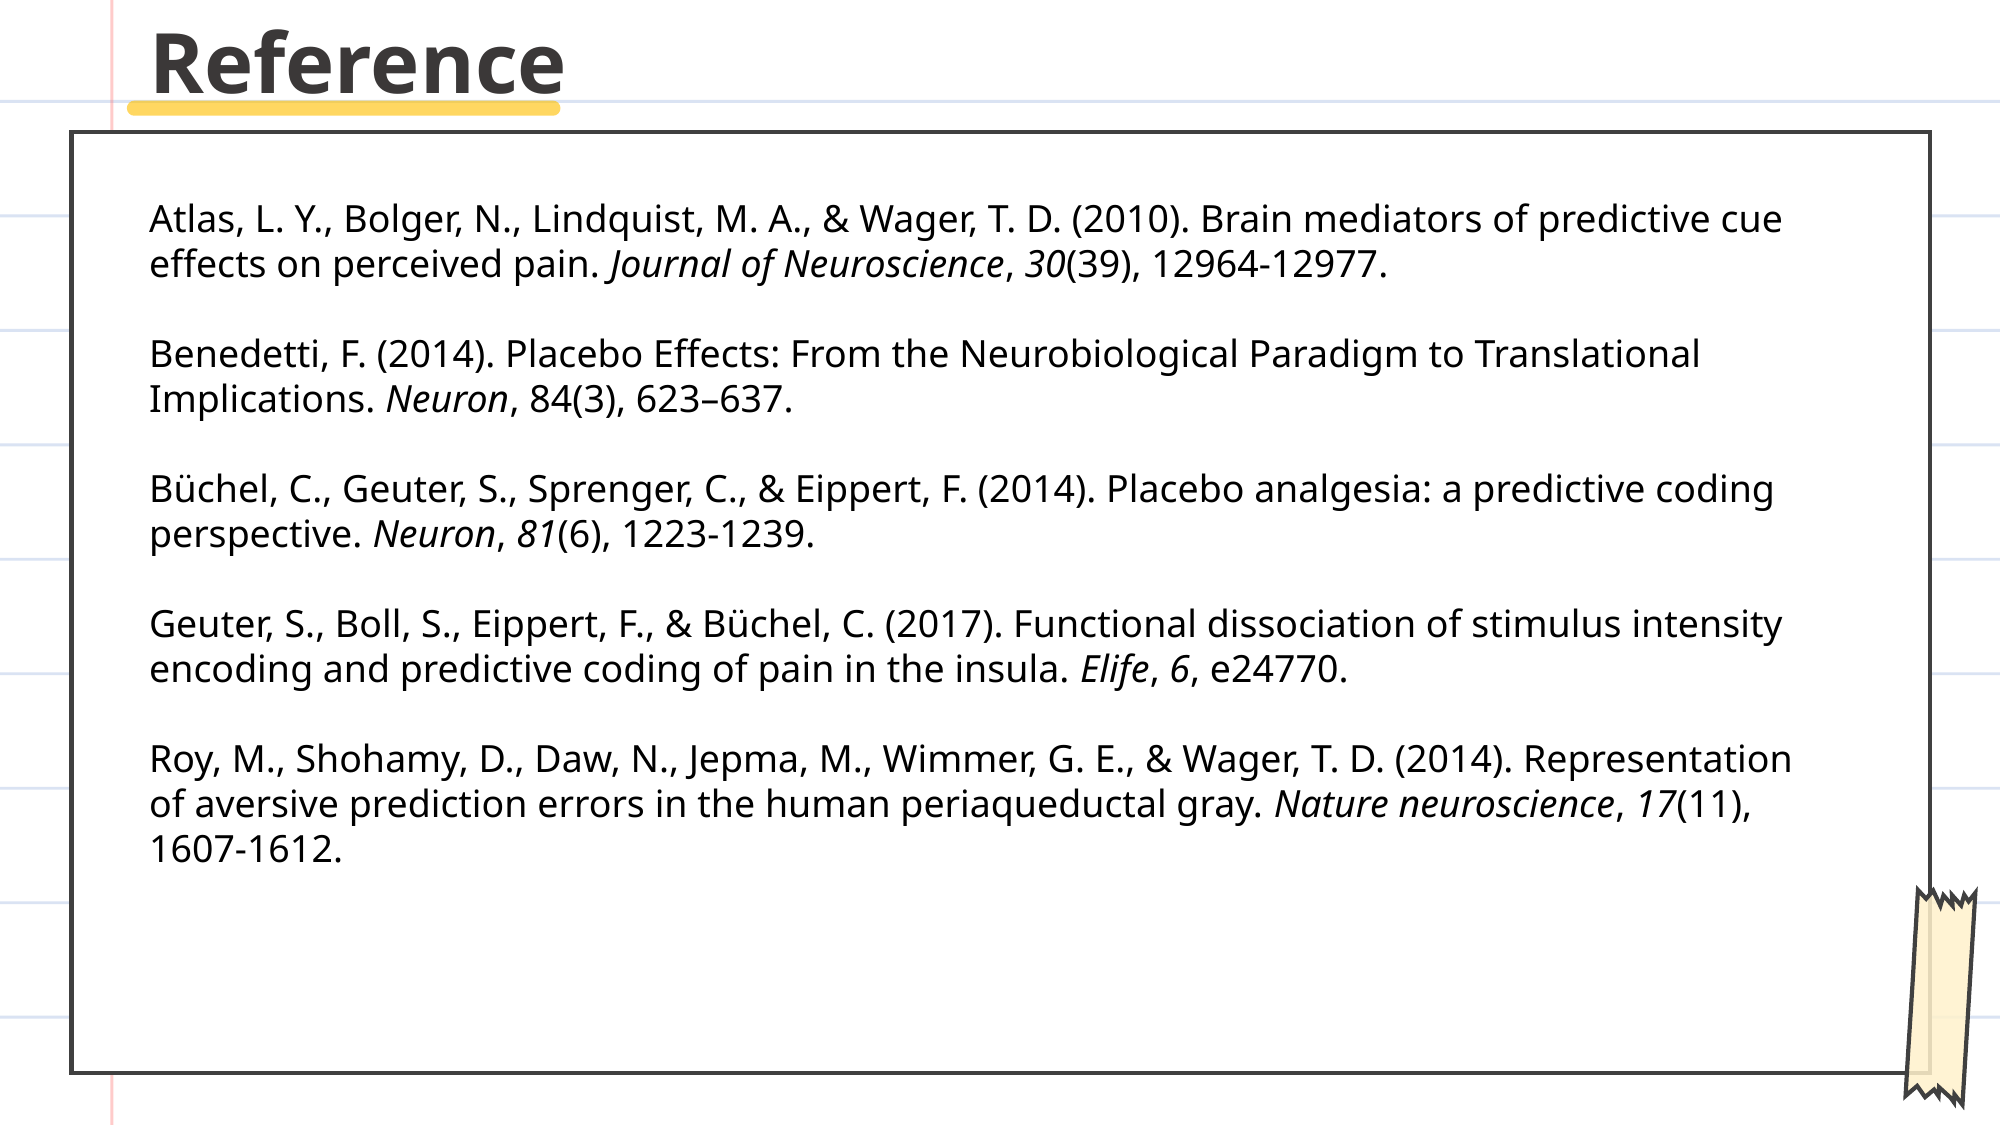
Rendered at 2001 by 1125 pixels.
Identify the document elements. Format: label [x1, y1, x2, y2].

text_box [0, 0, 2000, 1125]
